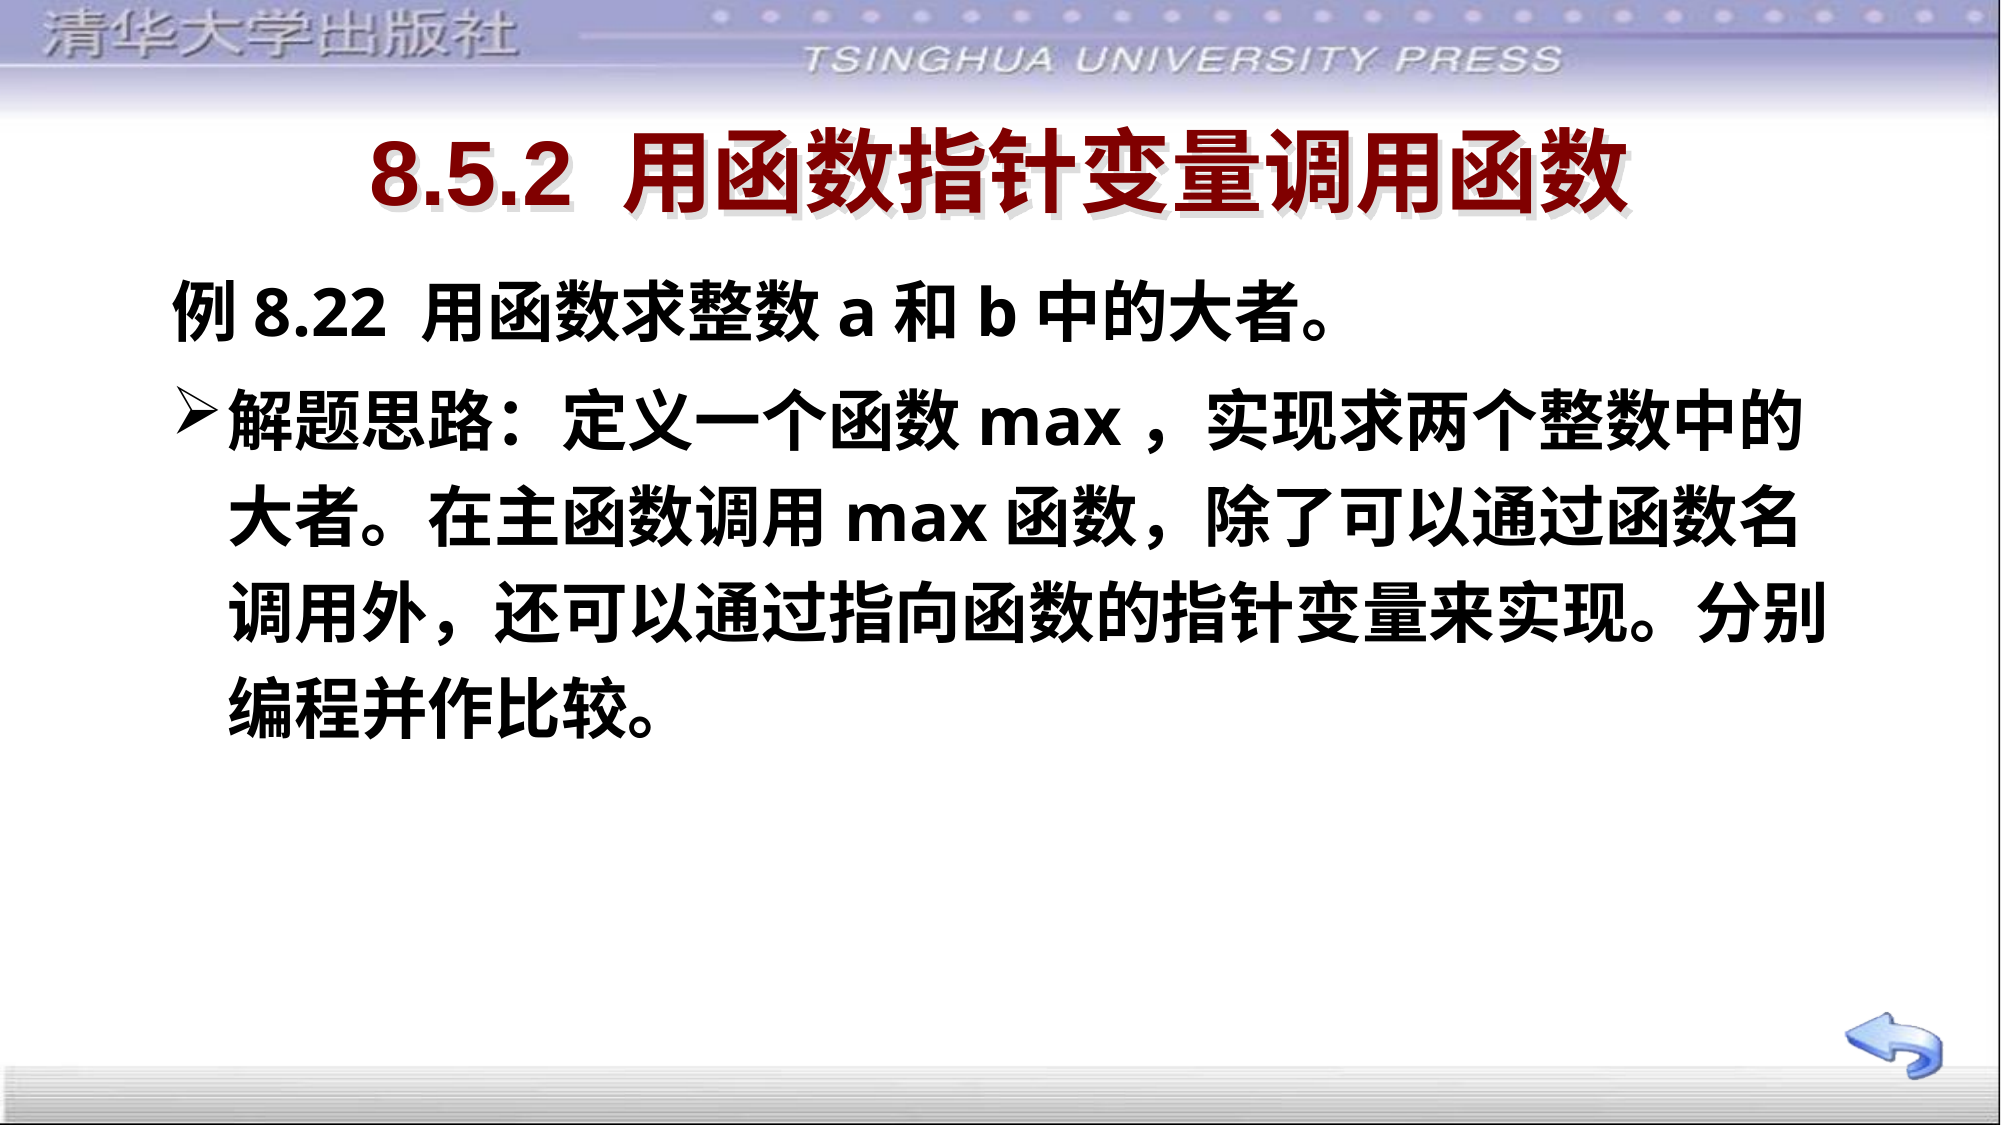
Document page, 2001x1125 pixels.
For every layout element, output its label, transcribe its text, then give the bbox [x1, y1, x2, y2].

picture [0, 0, 2001, 1125]
title 8.5.2 用函数指针变量调用函数 [31, 105, 1969, 232]
list 例8.22 用函数求整数a和b中的大者。 解题思路：定义一个函数max，实现求两个整数中的大者。在主函数调用max函数，除了可以通过函数名调用外，还可以通过指向函数的指针变量来实现。分别编程并作比较。 [156, 246, 1860, 1020]
